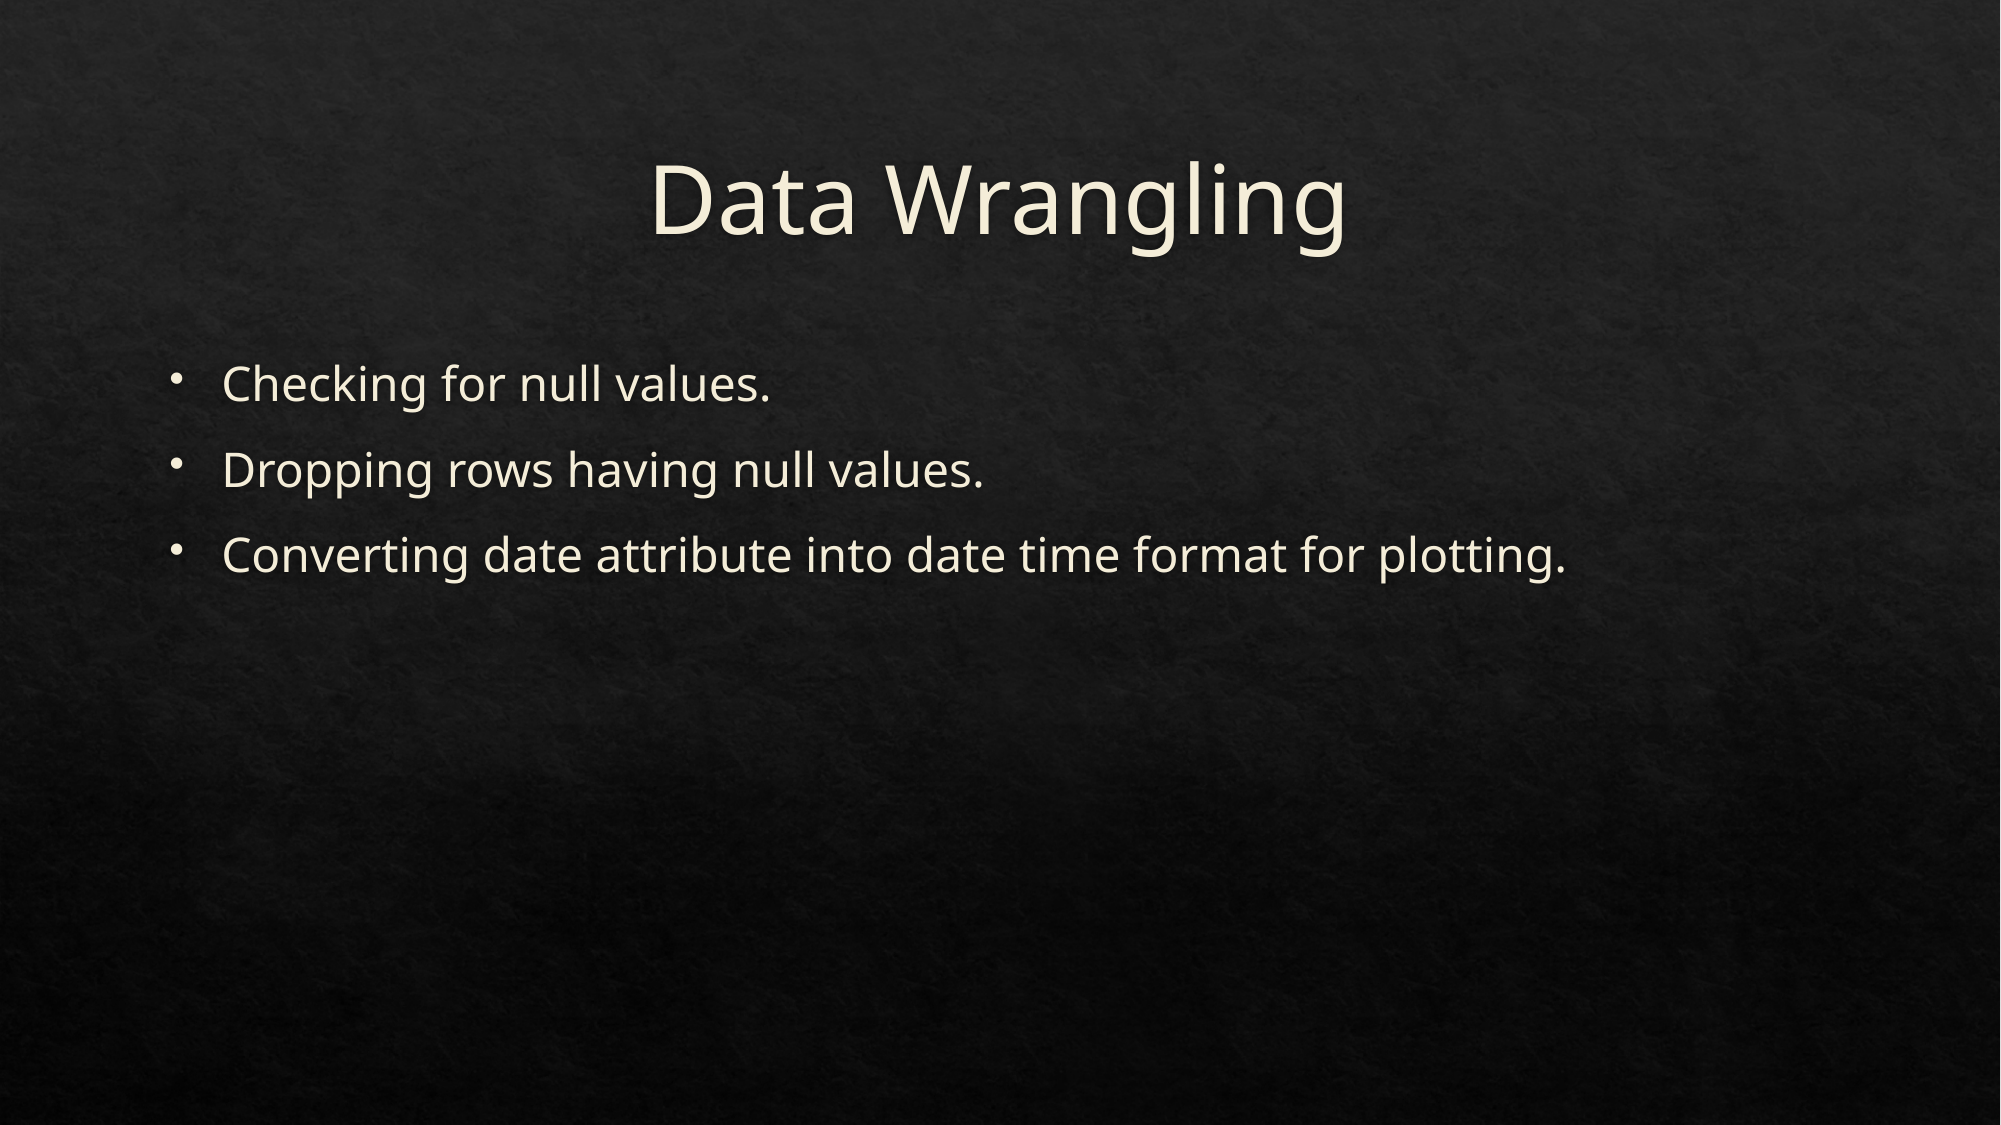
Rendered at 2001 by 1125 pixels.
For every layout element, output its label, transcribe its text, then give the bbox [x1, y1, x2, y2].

list Checking for null values. Dropping rows having null values. Converting date attribute into date time format for plotting. [149, 340, 1849, 950]
title Data Wrangling [149, 99, 1849, 307]
